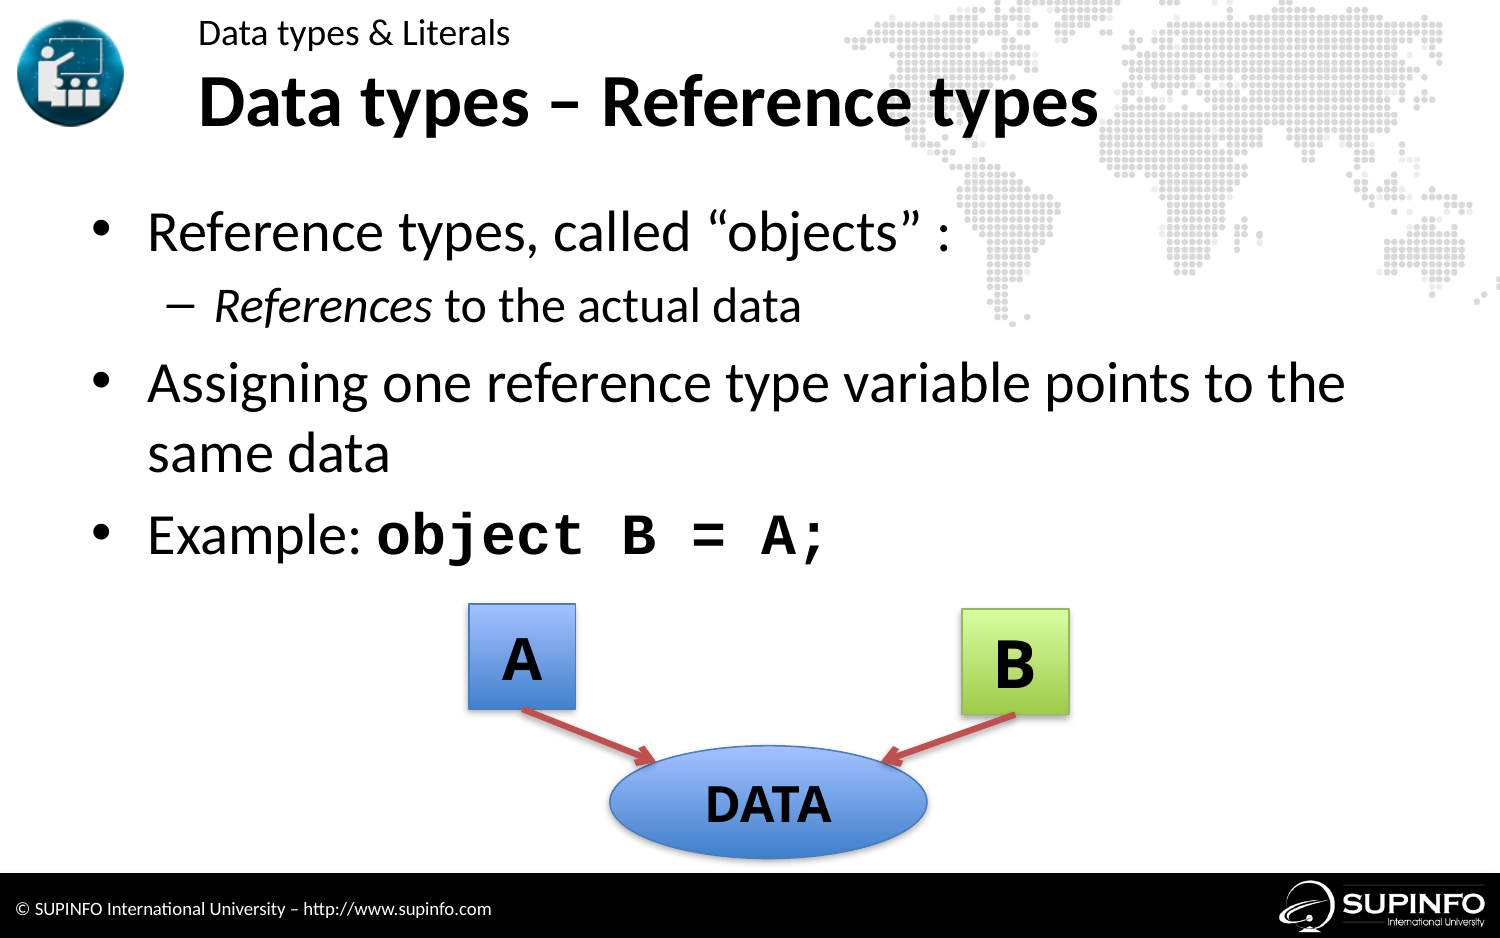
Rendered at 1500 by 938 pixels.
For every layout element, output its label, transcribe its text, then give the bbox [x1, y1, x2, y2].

picture [1269, 870, 1494, 938]
title Data types – Reference types [183, 56, 1459, 138]
text_box [419, 28, 450, 90]
text_box B [961, 608, 1070, 715]
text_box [880, 714, 1016, 763]
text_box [521, 708, 657, 763]
text_box DATA [609, 744, 928, 860]
list Reference types, called “objects” : References to the actual data Assigning one reference type variable points to the same data Example: object B = A; [76, 185, 1436, 880]
picture [39, 46, 101, 107]
list Data types & Literals [183, 0, 1459, 56]
text_box A [468, 603, 576, 710]
picture [17, 19, 125, 127]
picture [844, 0, 1500, 327]
picture [49, 37, 102, 75]
